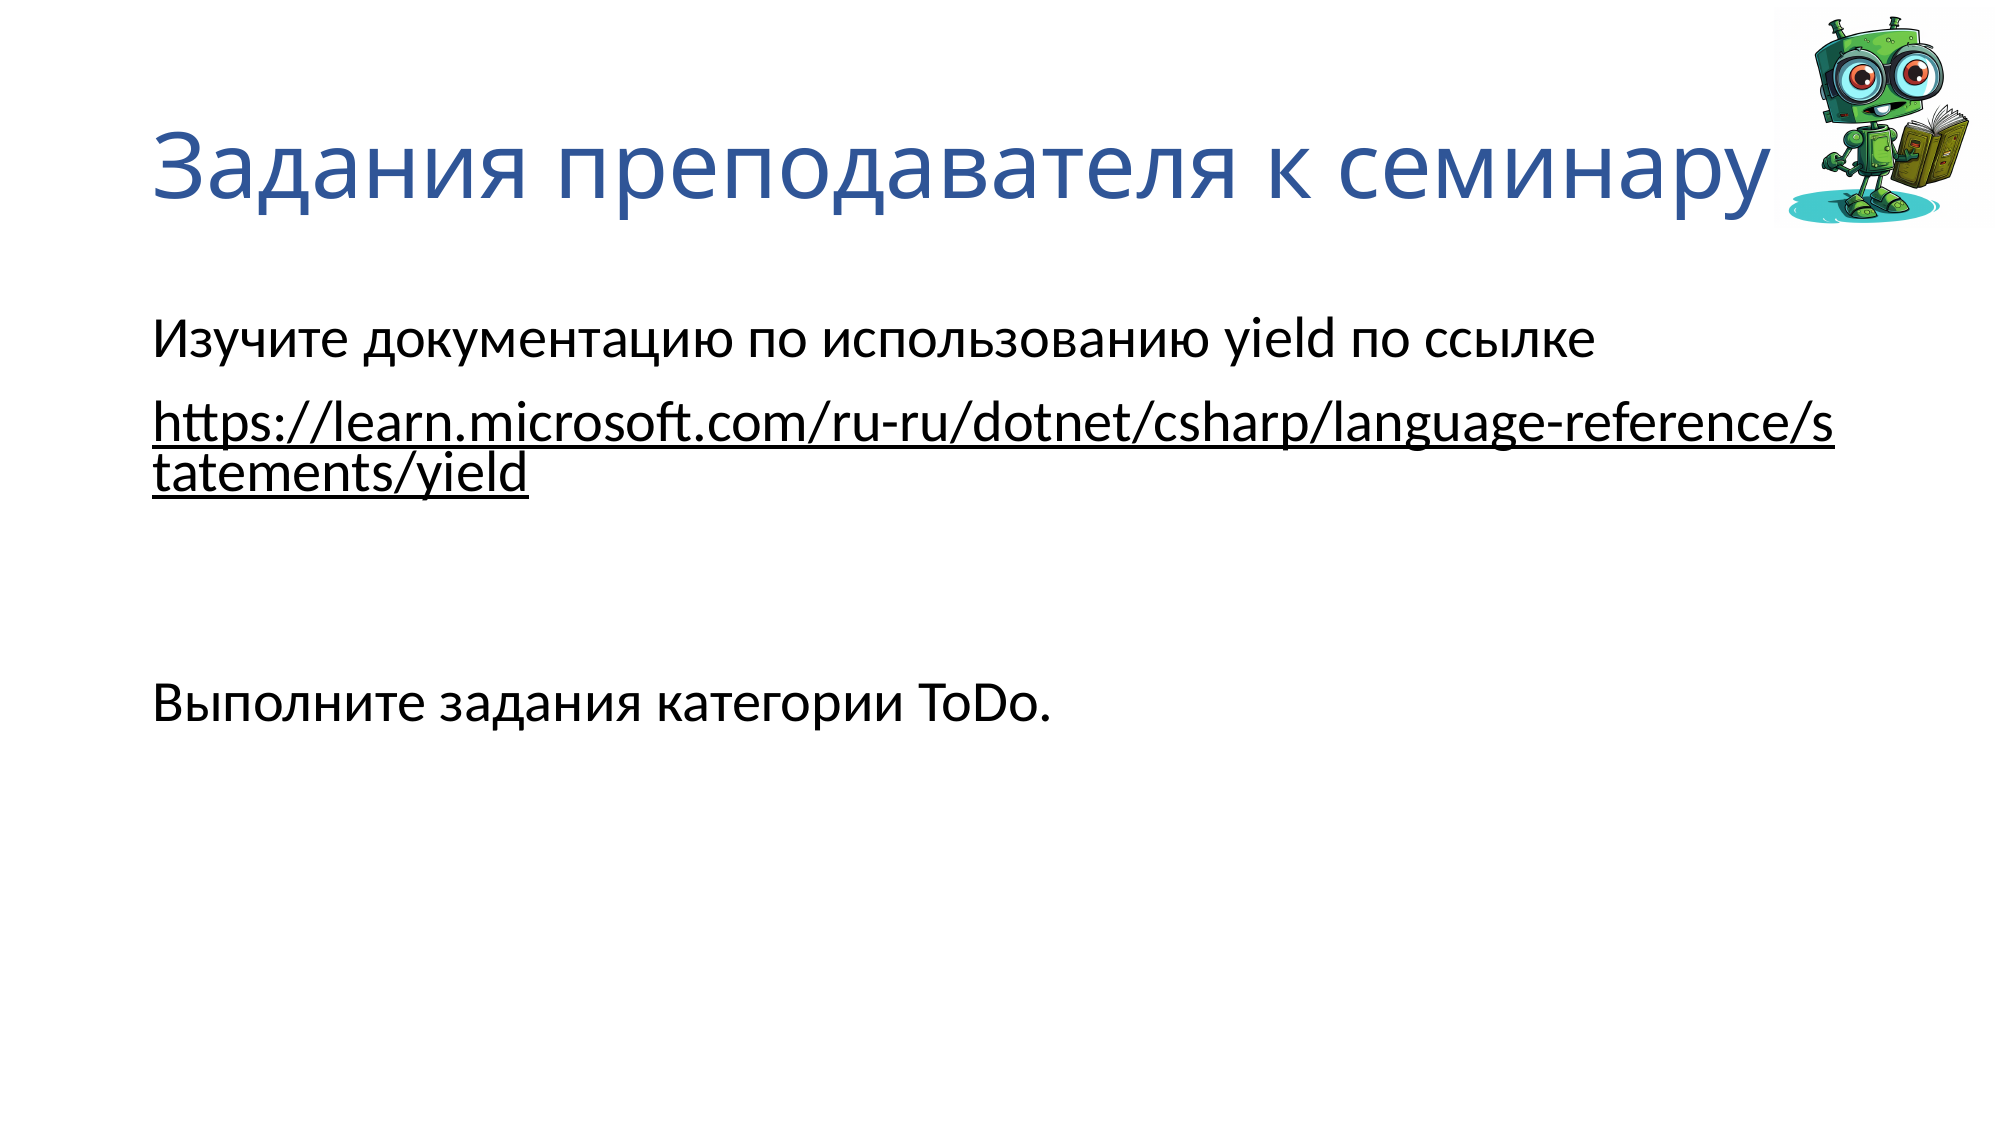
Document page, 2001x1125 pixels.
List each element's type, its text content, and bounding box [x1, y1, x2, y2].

picture [1774, 7, 1995, 228]
list Изучите документацию по использованию yield по ссылке https://learn.microsoft.com/ru-ru/dotnet/csharp/language-reference/statements/yield Выполните задания категории ToDo. [137, 299, 1863, 1014]
title Задания преподавателя к семинару [137, 59, 1863, 278]
